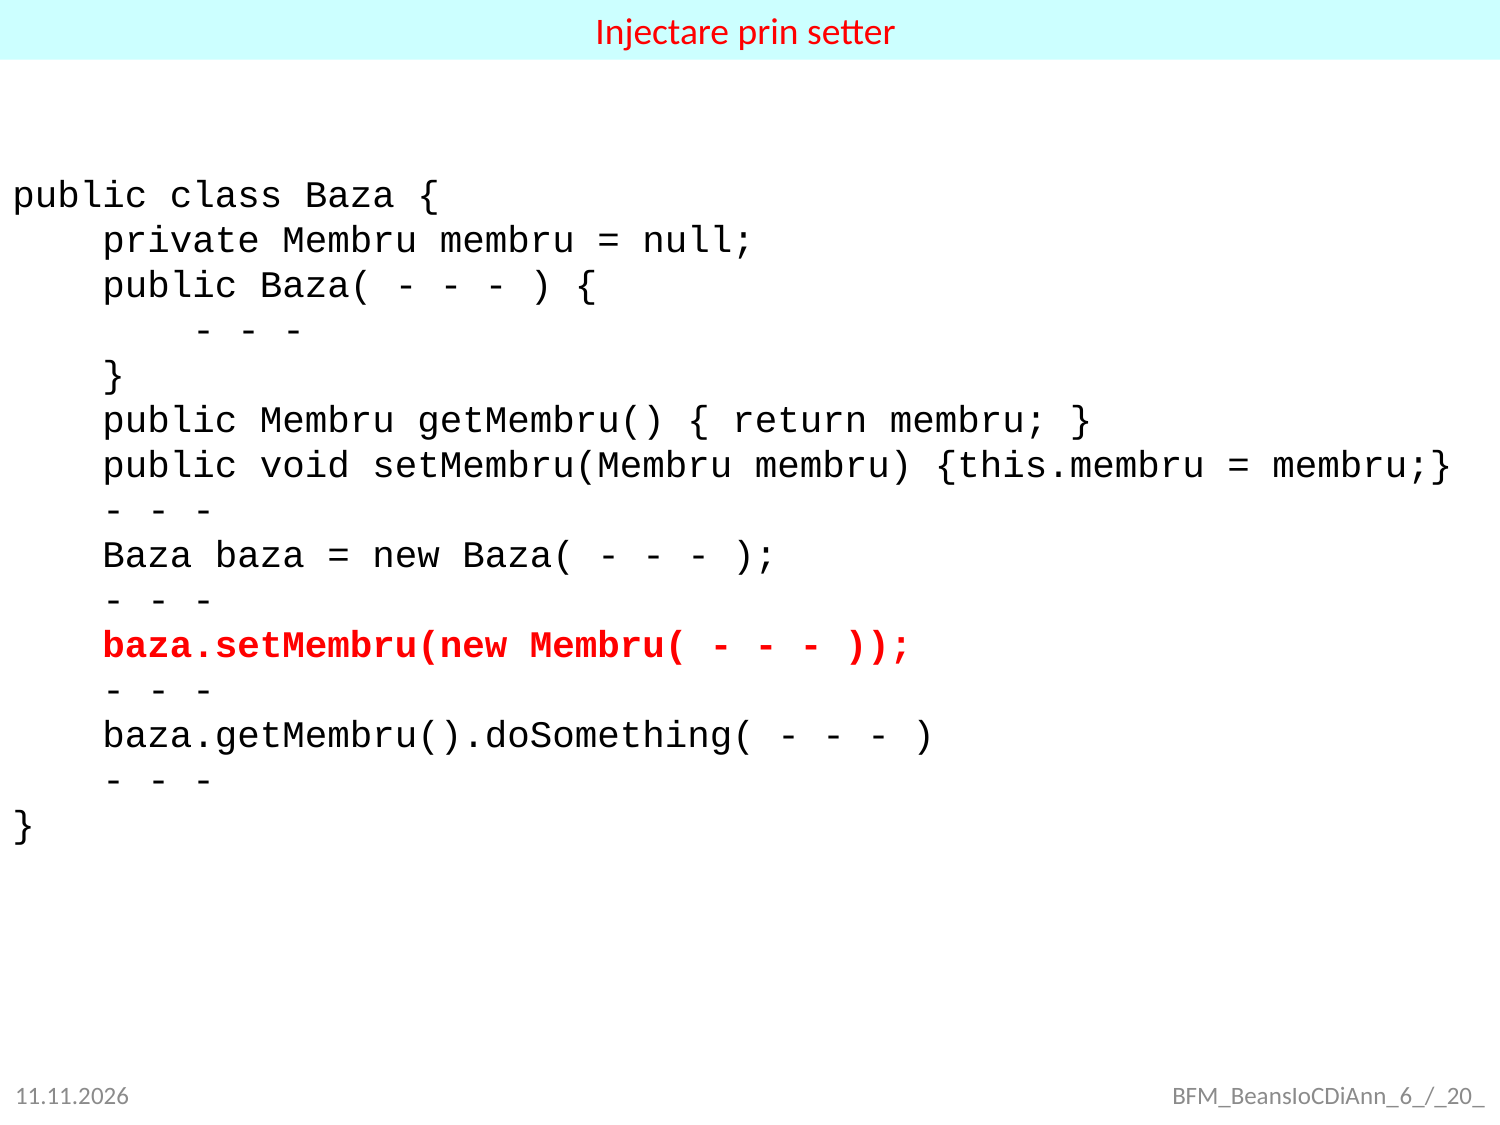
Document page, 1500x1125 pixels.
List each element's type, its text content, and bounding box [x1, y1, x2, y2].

slide_number BFM_BeansIoCDiAnn_6_/_20_ [1125, 1065, 1500, 1125]
text_box public class Baza { private Membru membru = null; public Baza( - - - ) { - - - } public Membru getMembru() { return membru; } public void setMembru(Membru membru) {this.membru = membru;} - - - Baza baza = new Baza( - - - ); - - - baza.setMembru(new Membru( - - - )); - - - baza.getMembru().doSomething( - - - ) - - - } [0, 162, 1498, 853]
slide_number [0, 1065, 150, 1125]
text_box Injectare prin setter [0, 0, 1500, 60]
